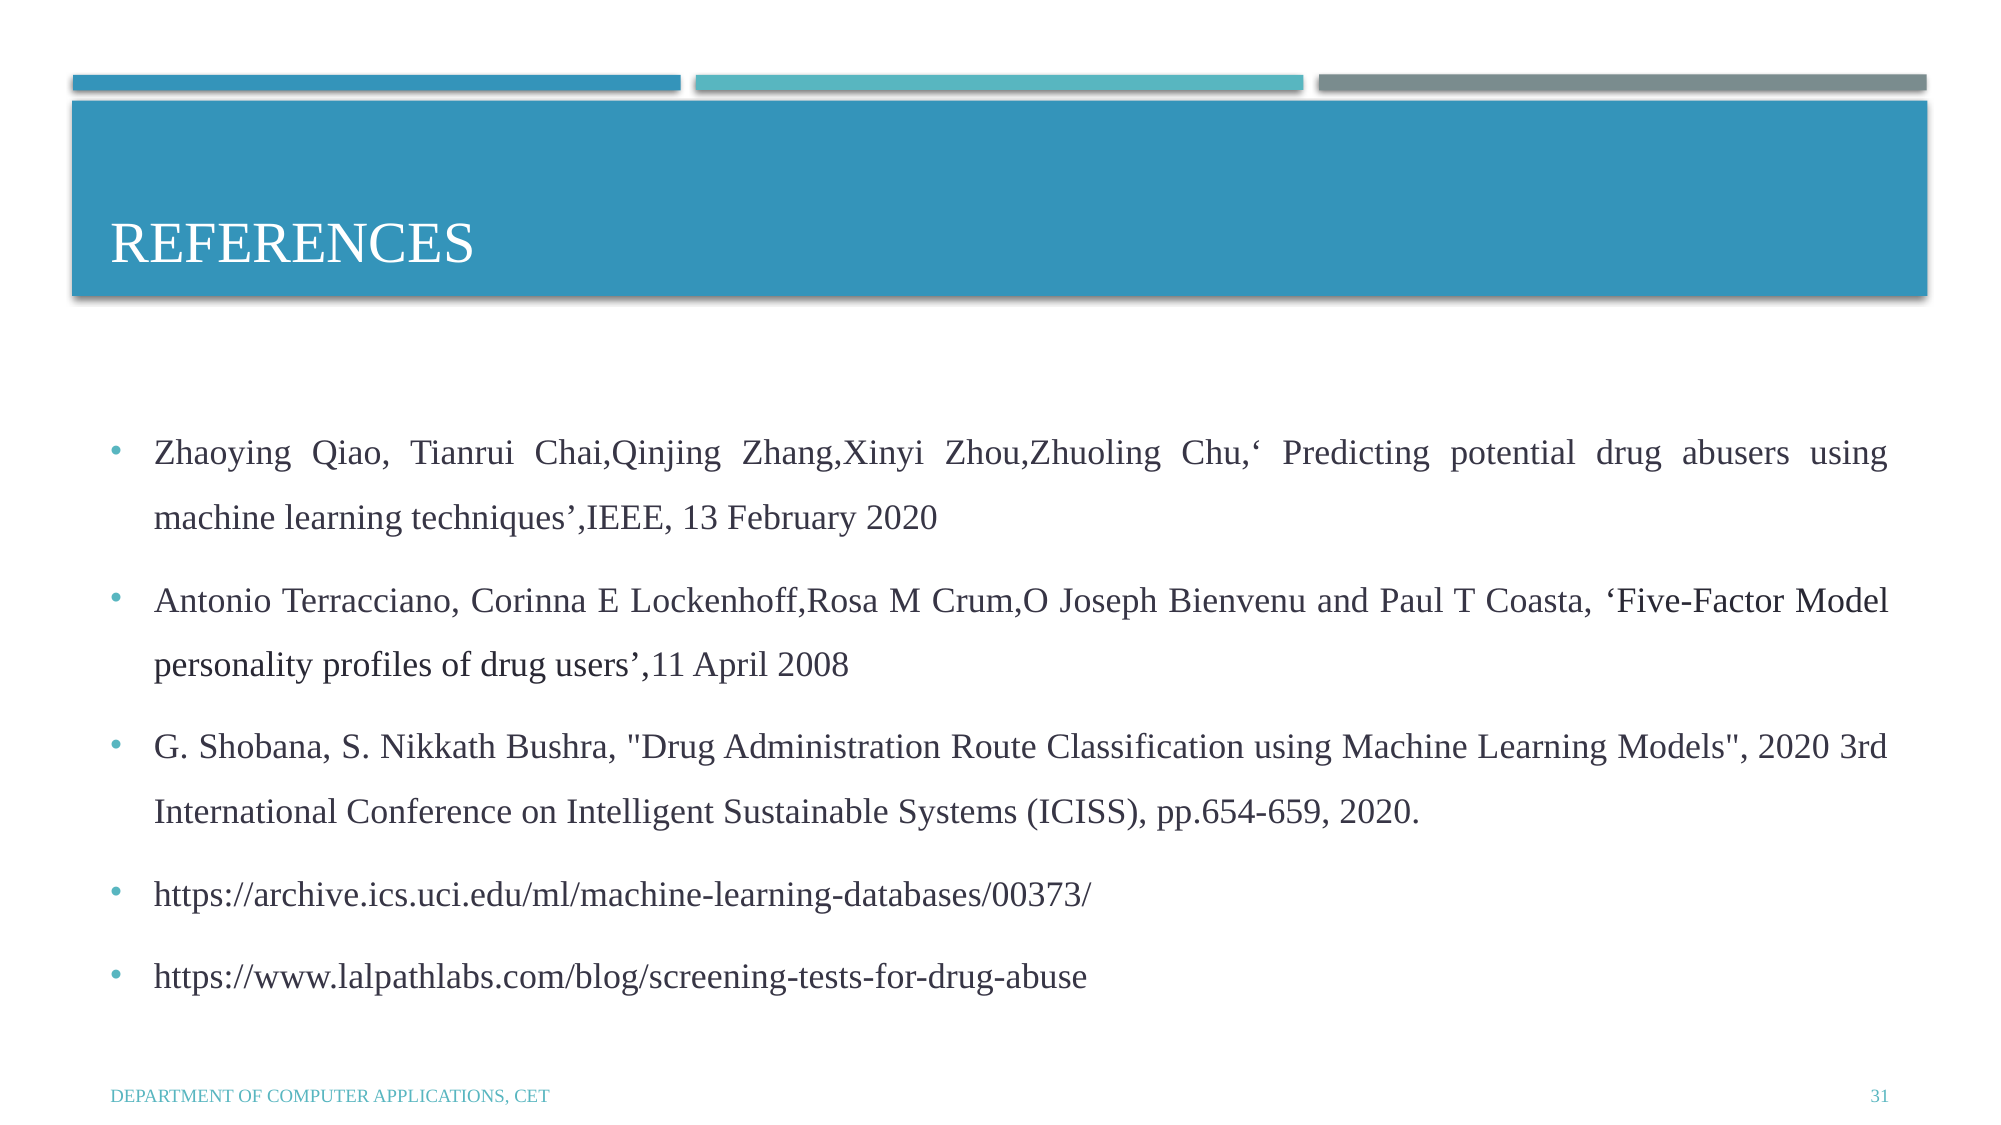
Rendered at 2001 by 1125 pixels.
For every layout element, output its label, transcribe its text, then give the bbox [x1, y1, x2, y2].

list Zhaoying Qiao, Tianrui Chai,Qinjing Zhang,Xinyi Zhou,Zhuoling Chu,‘ Predicting potential drug abusers using machine learning techniques’,IEEE, 13 February 2020 Antonio Terracciano, Corinna E Lockenhoff,Rosa M Crum,O Joseph Bienvenu and Paul T Coasta, ‘Five-Factor Model personality profiles of drug users’,11 April 2008 G. Shobana, S. Nikkath Bushra, "Drug Administration Route Classification using Machine Learning Models", 2020 3rd International Conference on Intelligent Sustainable Systems (ICISS), pp.654-659, 2020. https://archive.ics.uci.edu/ml/machine-learning-databases/00373/ https://www.lalpathlabs.com/blog/screening-tests-for-drug-abuse [95, 399, 1905, 1004]
title References [95, 115, 1905, 282]
footer Department of Computer Applications, CET [95, 1065, 1230, 1125]
slide_number 31 [1732, 1065, 1905, 1125]
